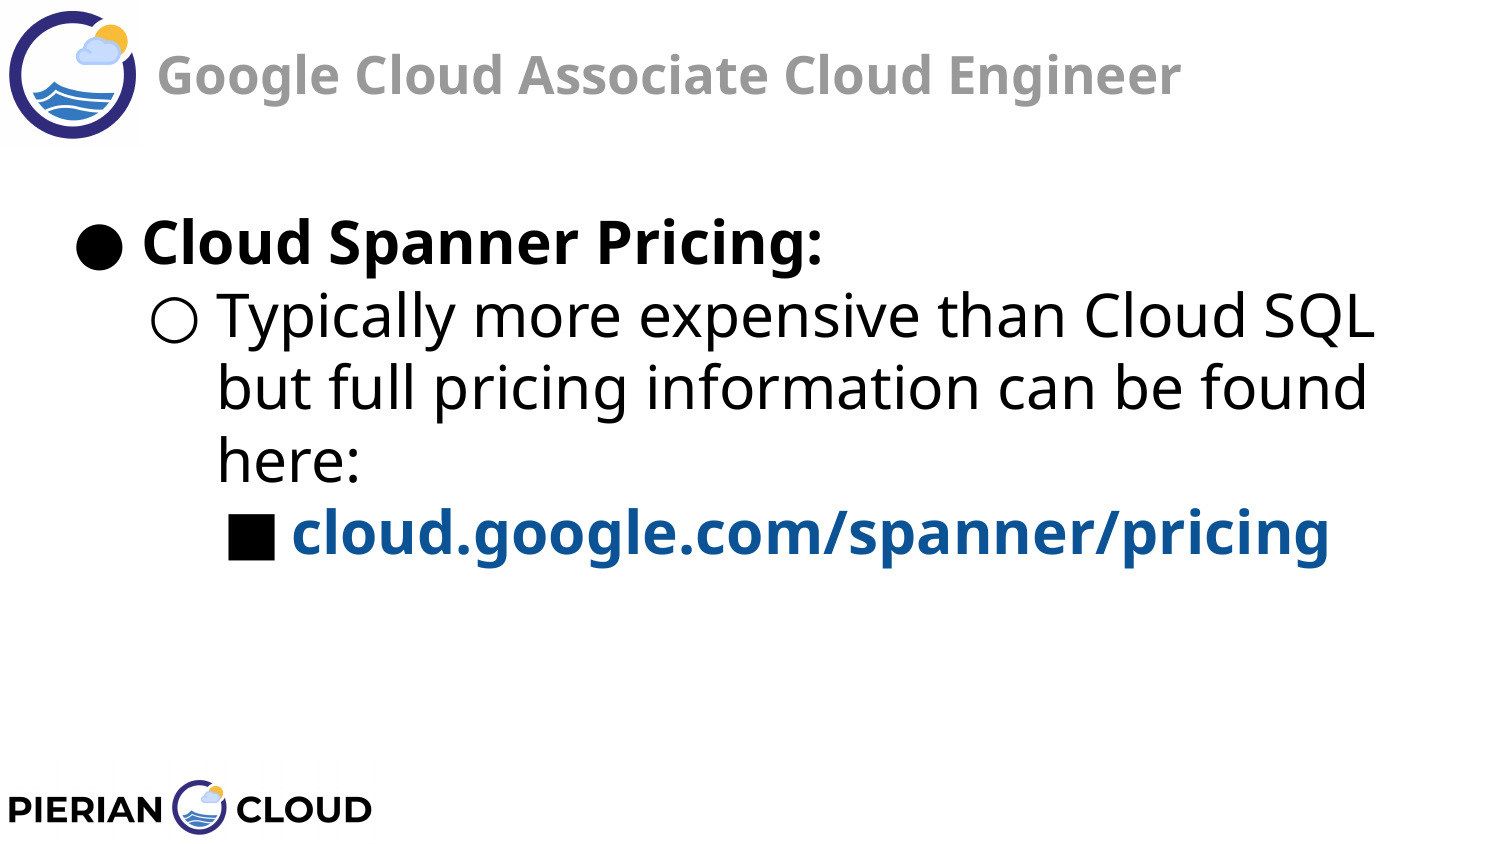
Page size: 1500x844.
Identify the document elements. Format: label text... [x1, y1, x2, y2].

title Google Cloud Associate Cloud Engineer [146, 25, 1420, 120]
subtitle Cloud Spanner Pricing: Typically more expensive than Cloud SQL but full pricing information can be found here: cloud.google.com/spanner/pricing [51, 189, 1476, 779]
picture [0, 0, 142, 146]
picture [0, 758, 375, 844]
